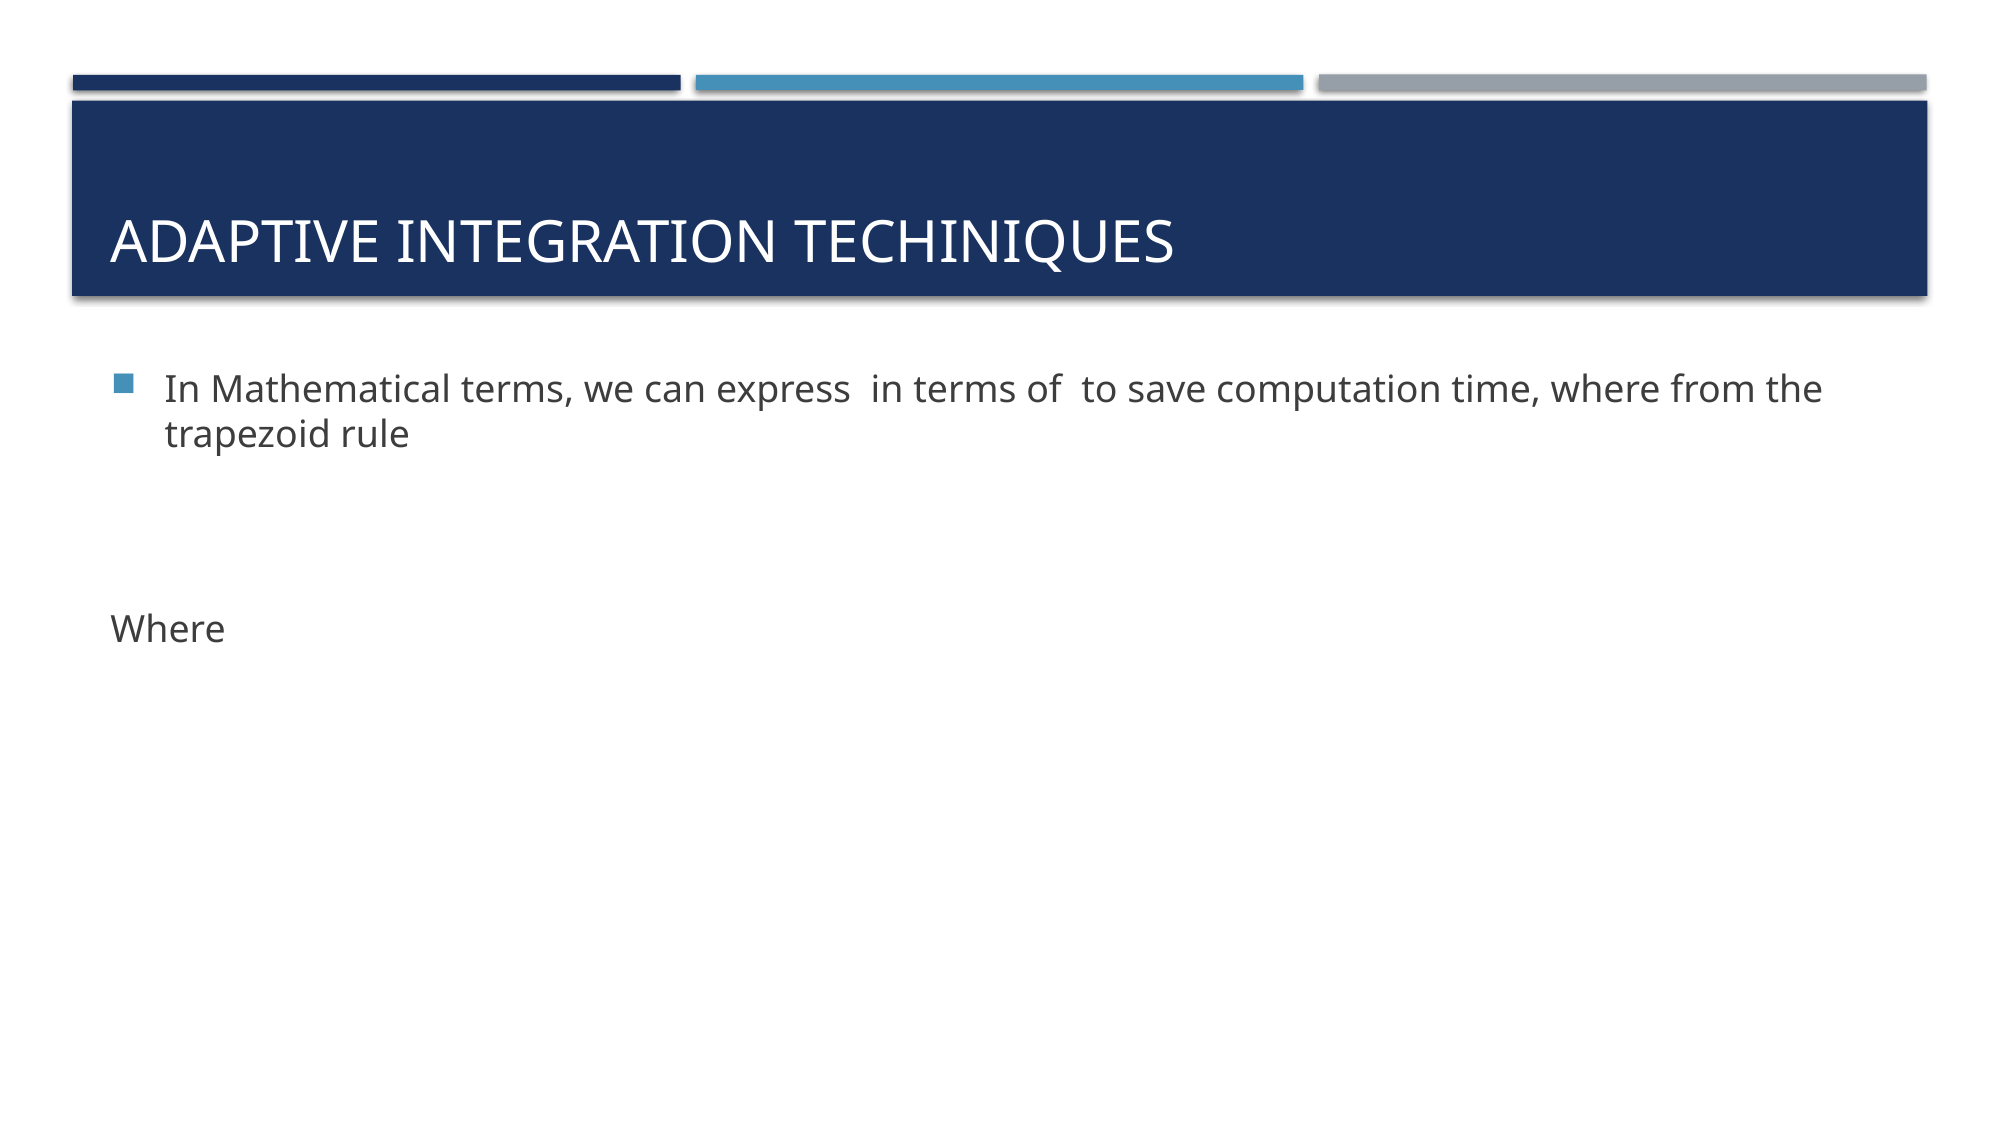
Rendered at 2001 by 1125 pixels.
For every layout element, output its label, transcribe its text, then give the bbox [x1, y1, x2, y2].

title Adaptive Integration Techiniques [95, 115, 1905, 282]
